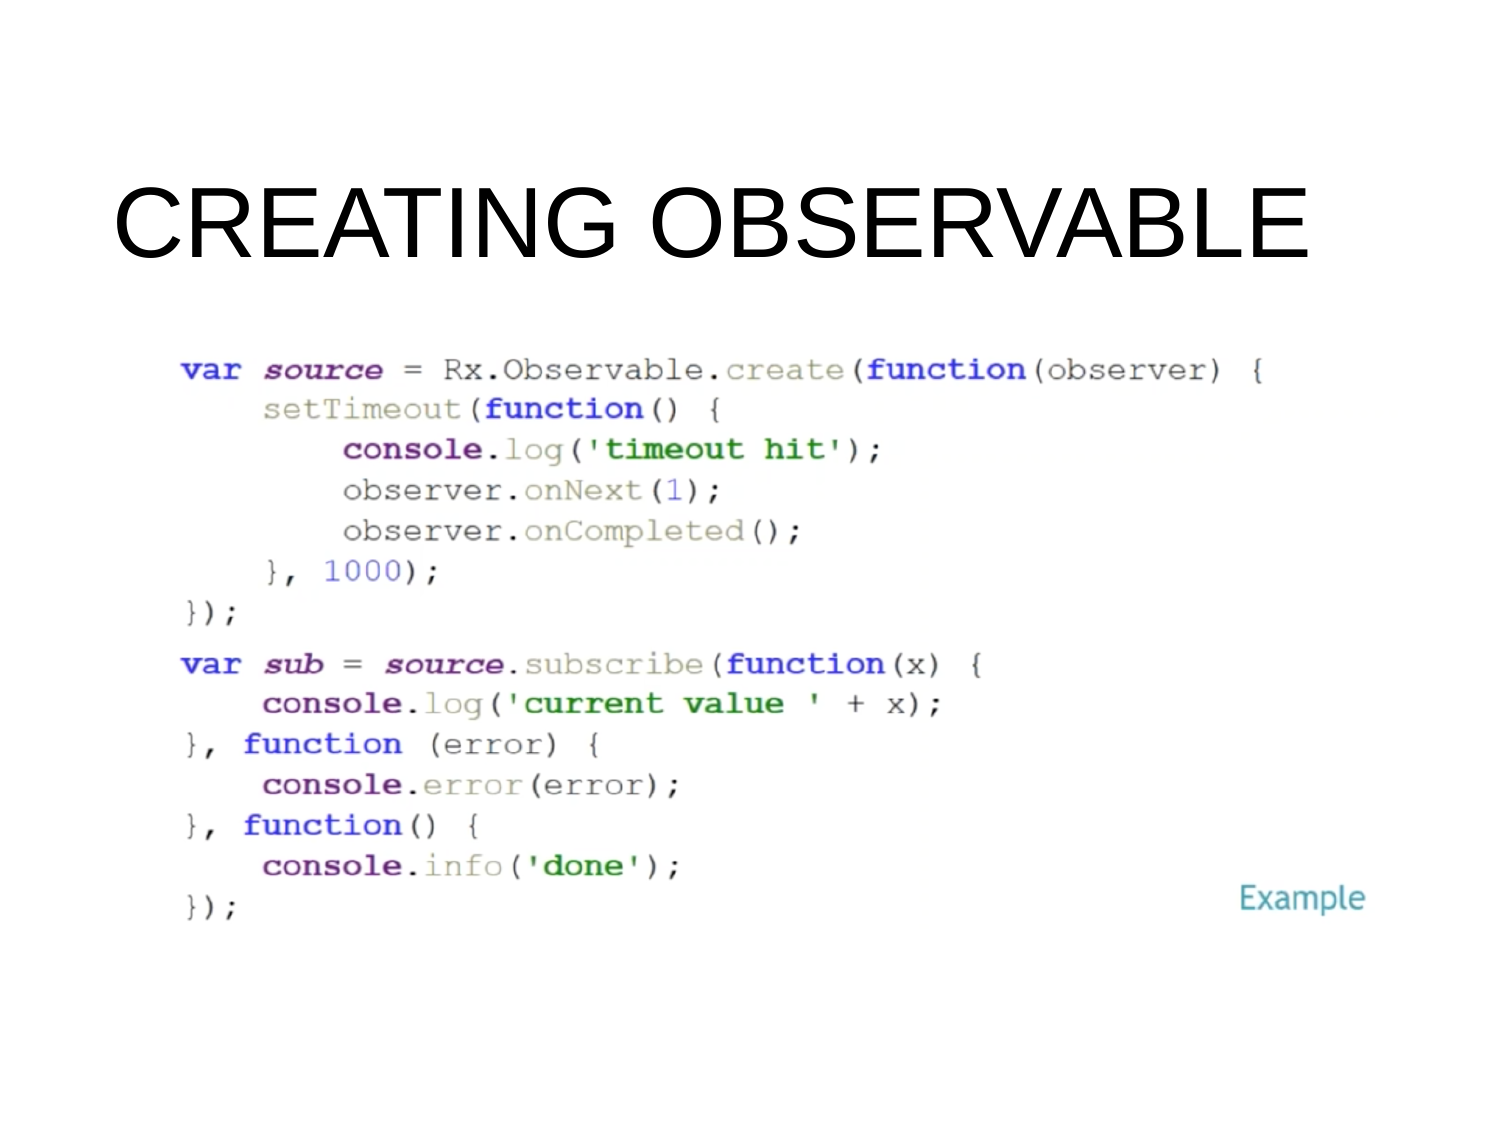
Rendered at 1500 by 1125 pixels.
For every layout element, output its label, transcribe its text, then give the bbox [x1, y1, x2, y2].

picture [97, 346, 1403, 929]
text_box CREATING OBSERVABLE [97, 142, 1345, 293]
